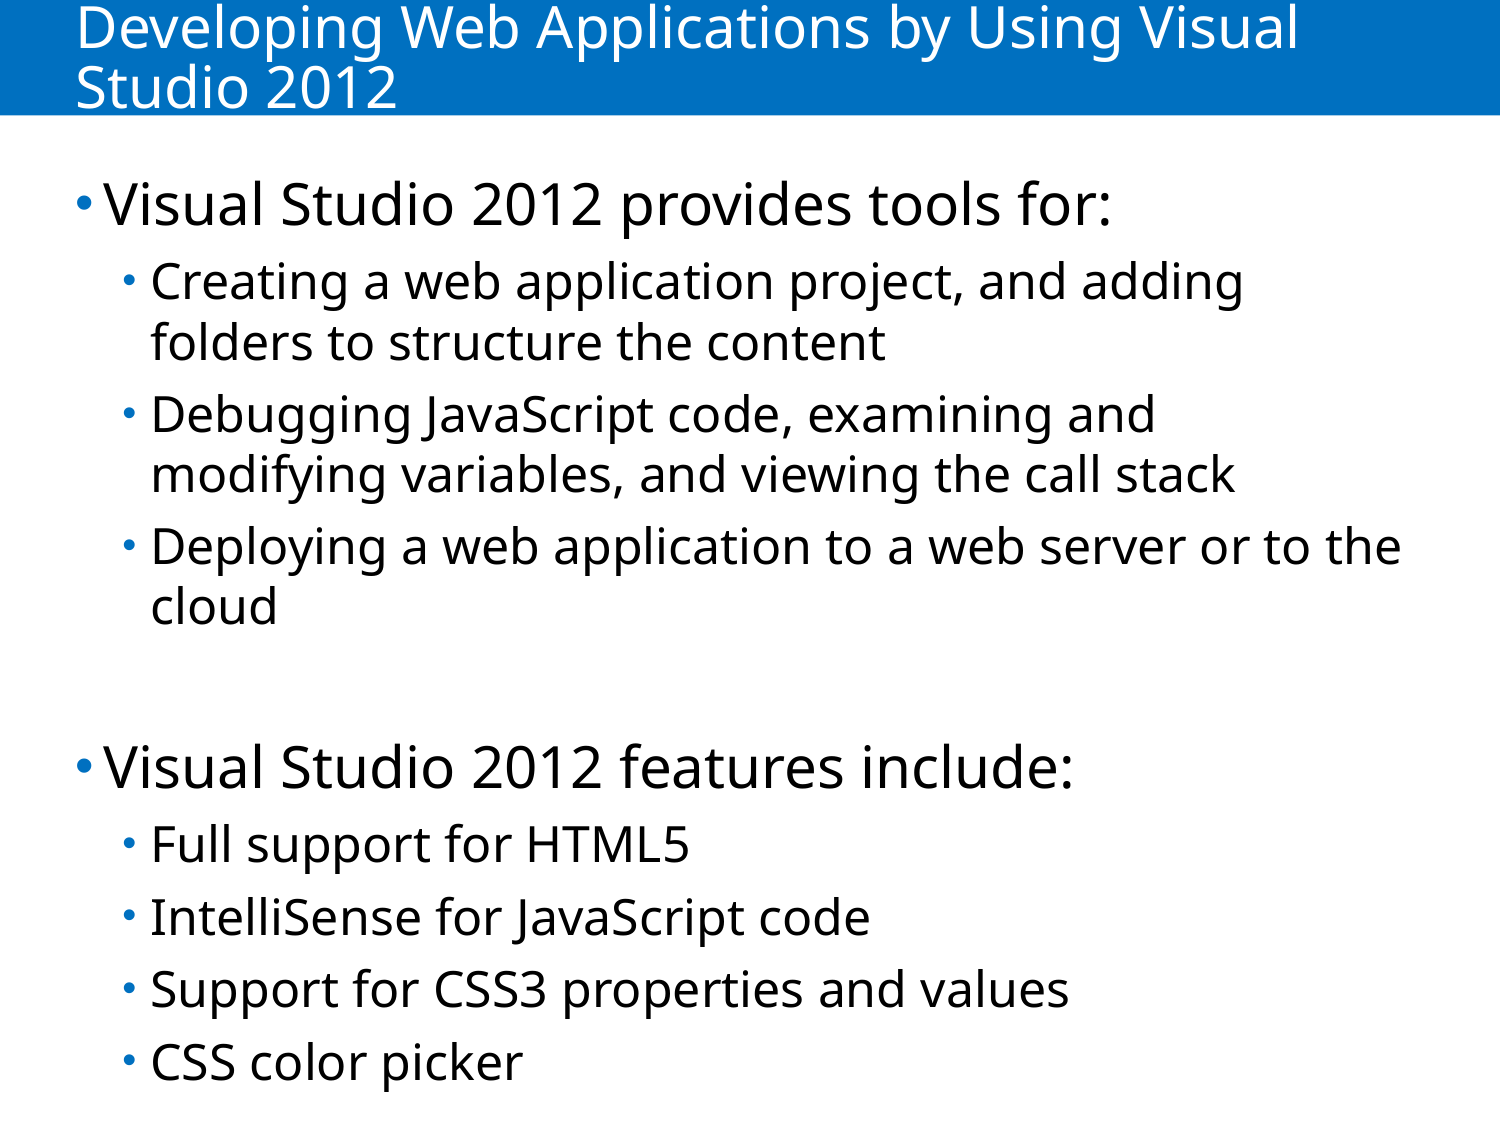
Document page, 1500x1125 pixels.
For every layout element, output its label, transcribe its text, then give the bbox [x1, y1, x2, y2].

title Developing Web Applications by Using Visual Studio 2012 [75, 0, 1495, 122]
text_box Visual Studio 2012 provides tools for: Creating a web application project, and adding folders to structure the content Debugging JavaScript code, examining and modifying variables, and viewing the call stack Deploying a web application to a web server or to the cloud Visual Studio 2012 features include: Full support for HTML5 IntelliSense for JavaScript code Support for CSS3 properties and values CSS color picker [75, 167, 1408, 1012]
